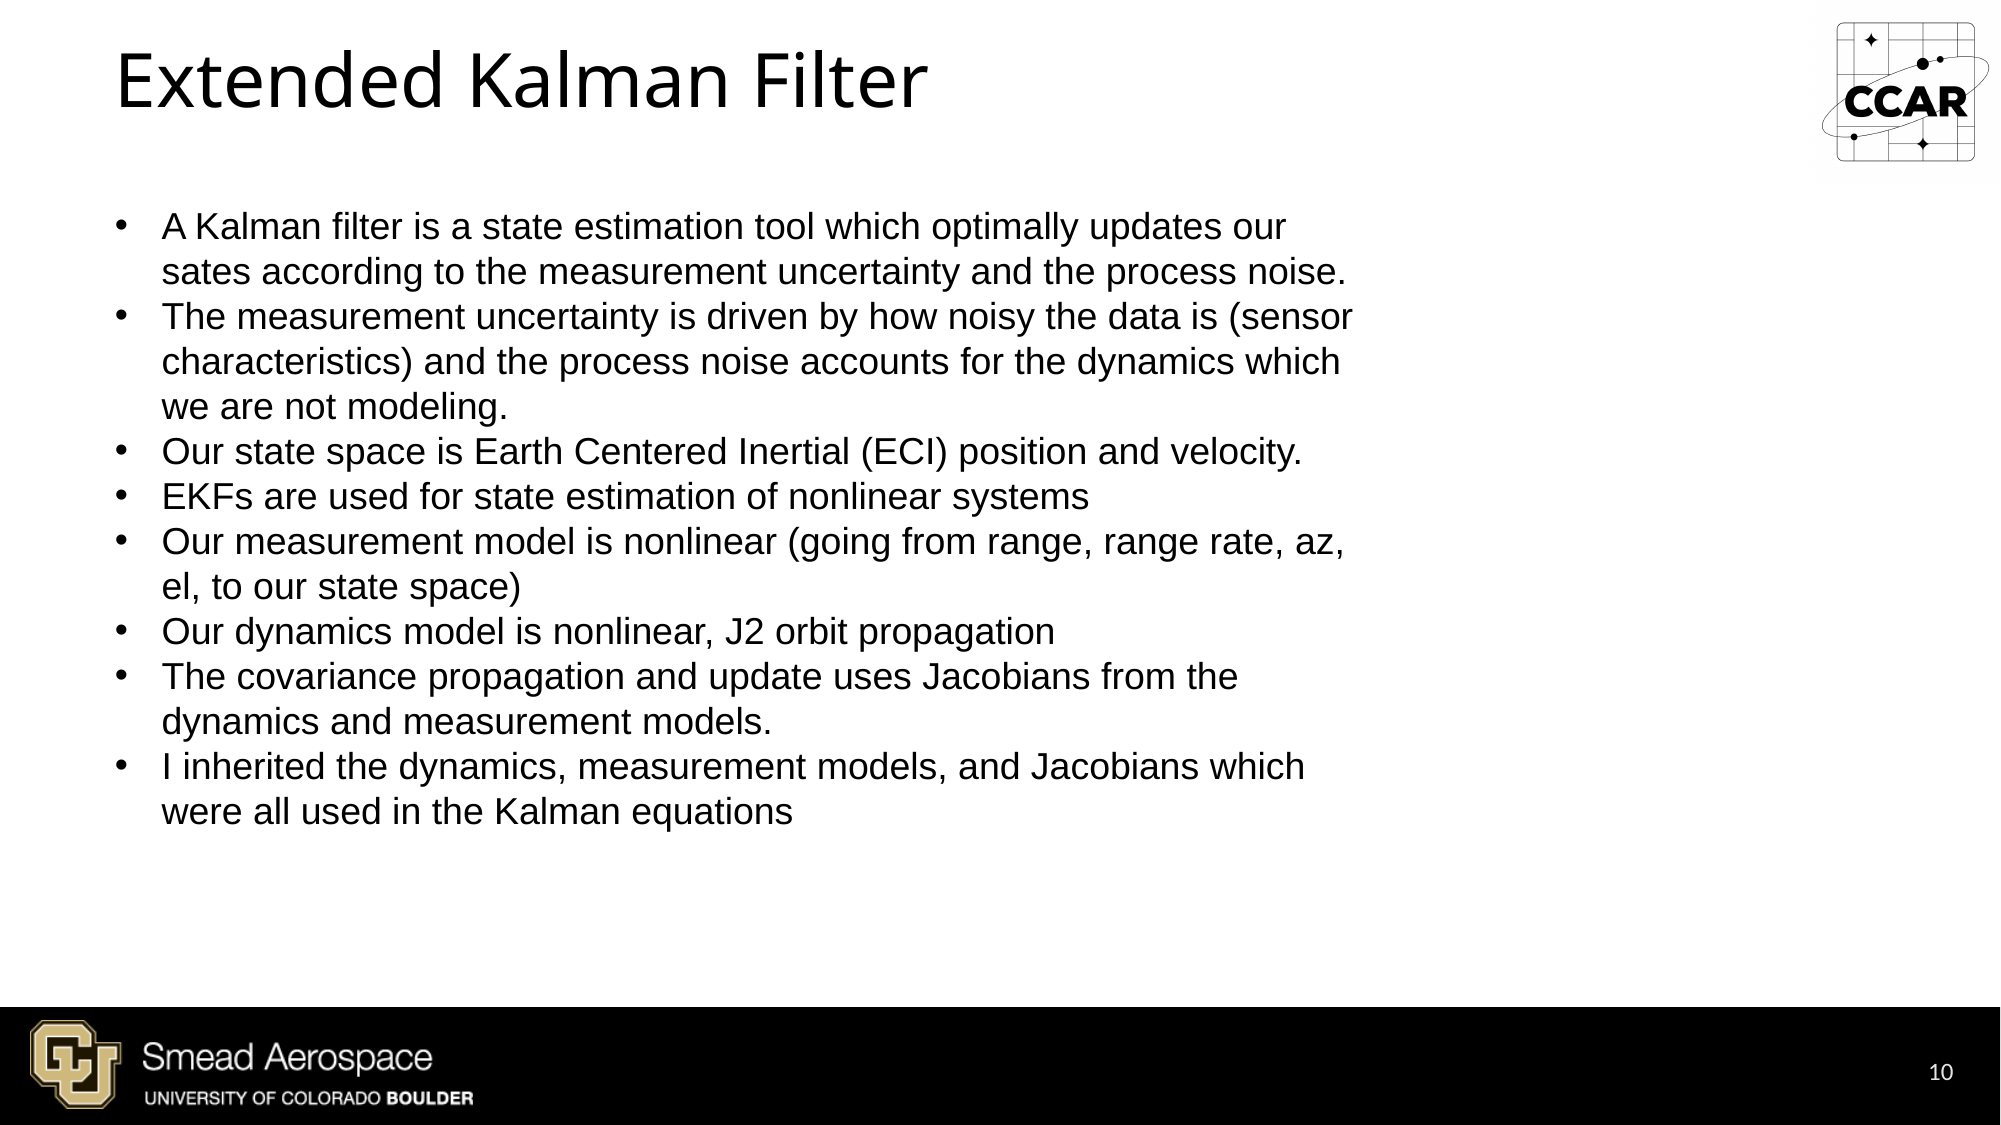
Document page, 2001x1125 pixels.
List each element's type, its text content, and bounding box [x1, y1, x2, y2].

picture [30, 1020, 473, 1109]
title Extended Kalman Filter [99, 24, 1838, 143]
text_box A Kalman filter is a state estimation tool which optimally updates our sates according to the measurement uncertainty and the process noise. The measurement uncertainty is driven by how noisy the data is (sensor characteristics) and the process noise accounts for the dynamics which we are not modeling. Our state space is Earth Centered Inertial (ECI) position and velocity. EKFs are used for state estimation of nonlinear systems Our measurement model is nonlinear (going from range, range rate, az, el, to our state space) Our dynamics model is nonlinear, J2 orbit propagation The covariance propagation and update uses Jacobians from the dynamics and measurement models. I inherited the dynamics, measurement models, and Jacobians which were all used in the Kalman equations [99, 194, 1386, 840]
picture [1809, 0, 2000, 185]
